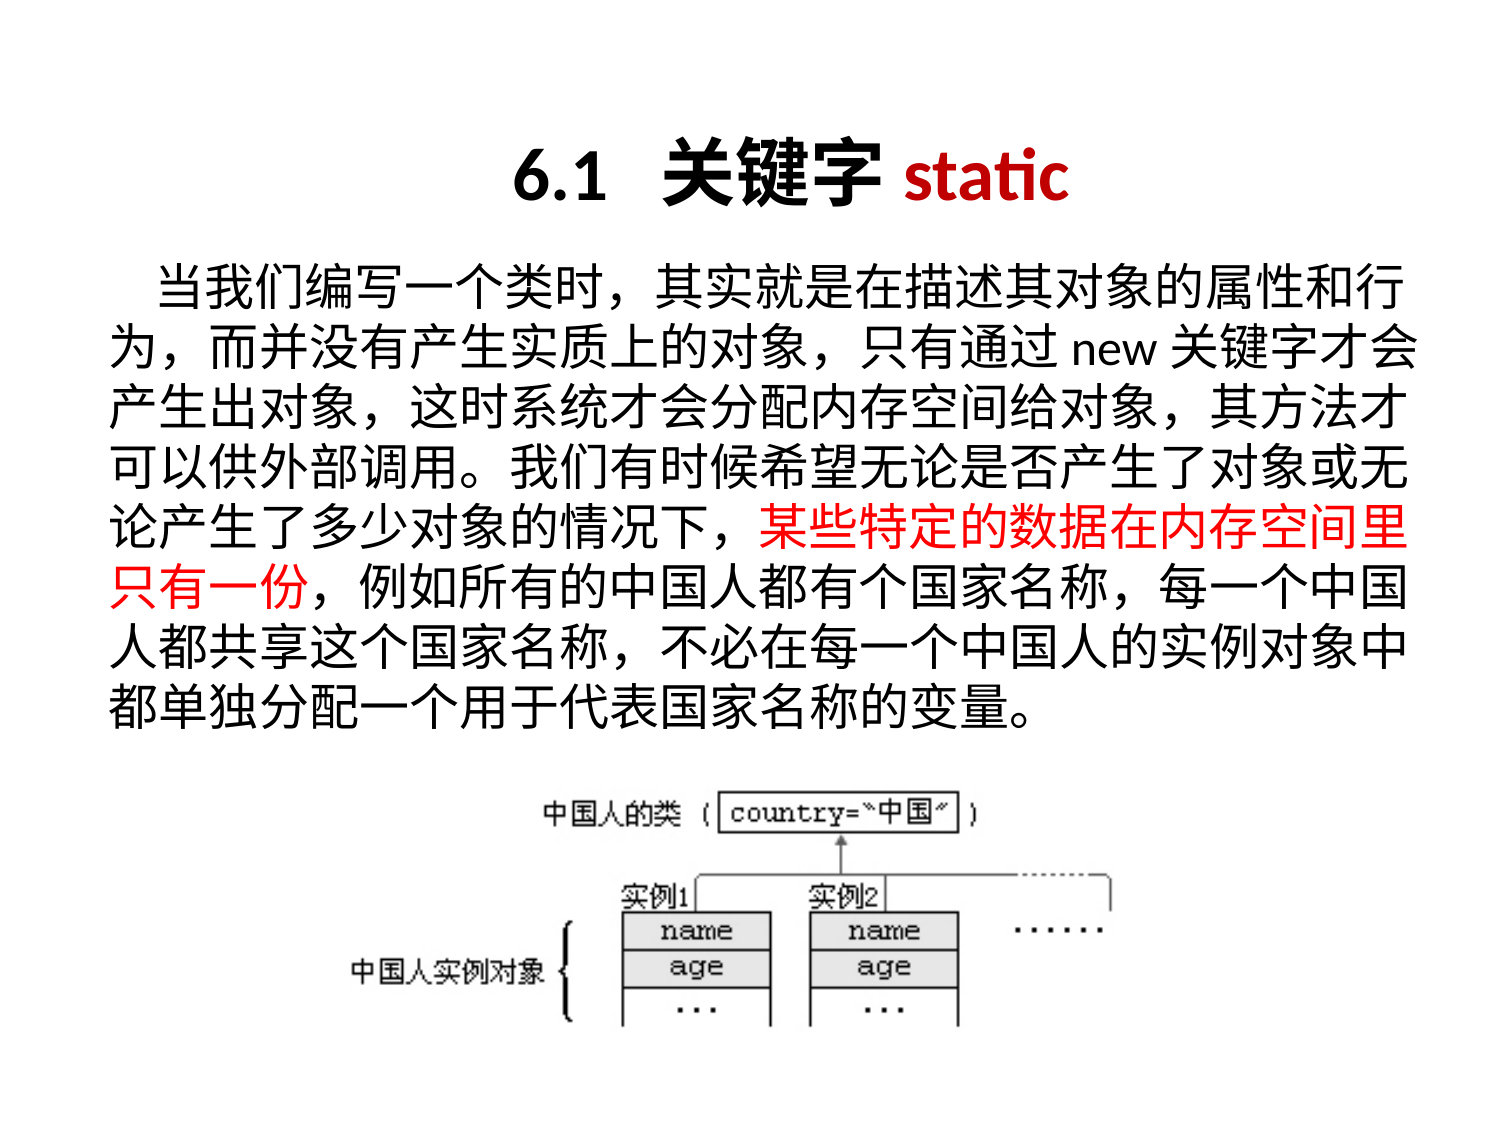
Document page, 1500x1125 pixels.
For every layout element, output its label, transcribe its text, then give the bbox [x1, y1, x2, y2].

list 当我们编写一个类时，其实就是在描述其对象的属性和行为，而并没有产生实质上的对象，只有通过new关键字才会产生出对象，这时系统才会分配内存空间给对象，其方法才可以供外部调用。我们有时候希望无论是否产生了对象或无论产生了多少对象的情况下，某些特定的数据在内存空间里只有一份，例如所有的中国人都有个国家名称，每一个中国人都共享这个国家名称，不必在每一个中国人的实例对象中都单独分配一个用于代表国家名称的变量。 [37, 247, 1463, 786]
title 6.1 关键字static [419, 101, 1164, 240]
picture [348, 787, 1117, 1032]
